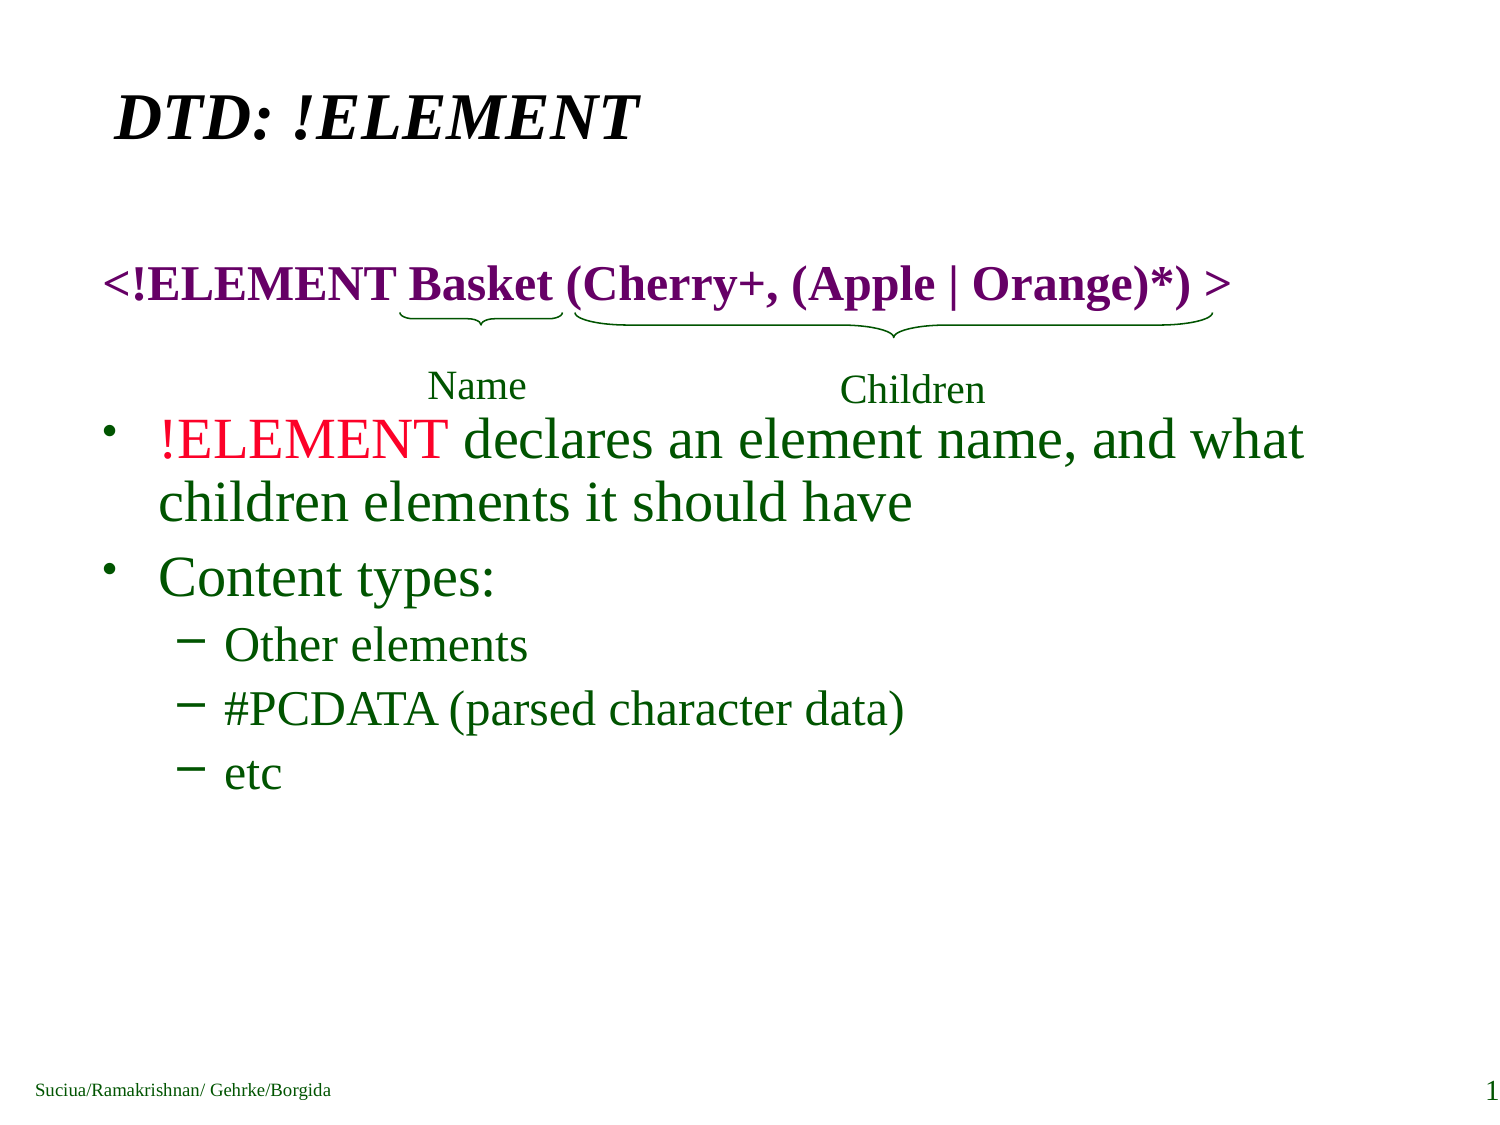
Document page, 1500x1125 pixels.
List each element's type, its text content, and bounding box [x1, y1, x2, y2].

text_box [399, 312, 563, 325]
text_box [574, 312, 1213, 338]
text_box Children [825, 354, 1001, 419]
text_box Name [412, 350, 575, 415]
list <!ELEMENT Basket (Cherry+, (Apple | Orange)*) > !ELEMENT declares an element name, and what children elements it should have Content types: Other elements #PCDATA (parsed character data) etc [87, 249, 1400, 1000]
title DTD: !ELEMENT [99, 37, 1413, 188]
